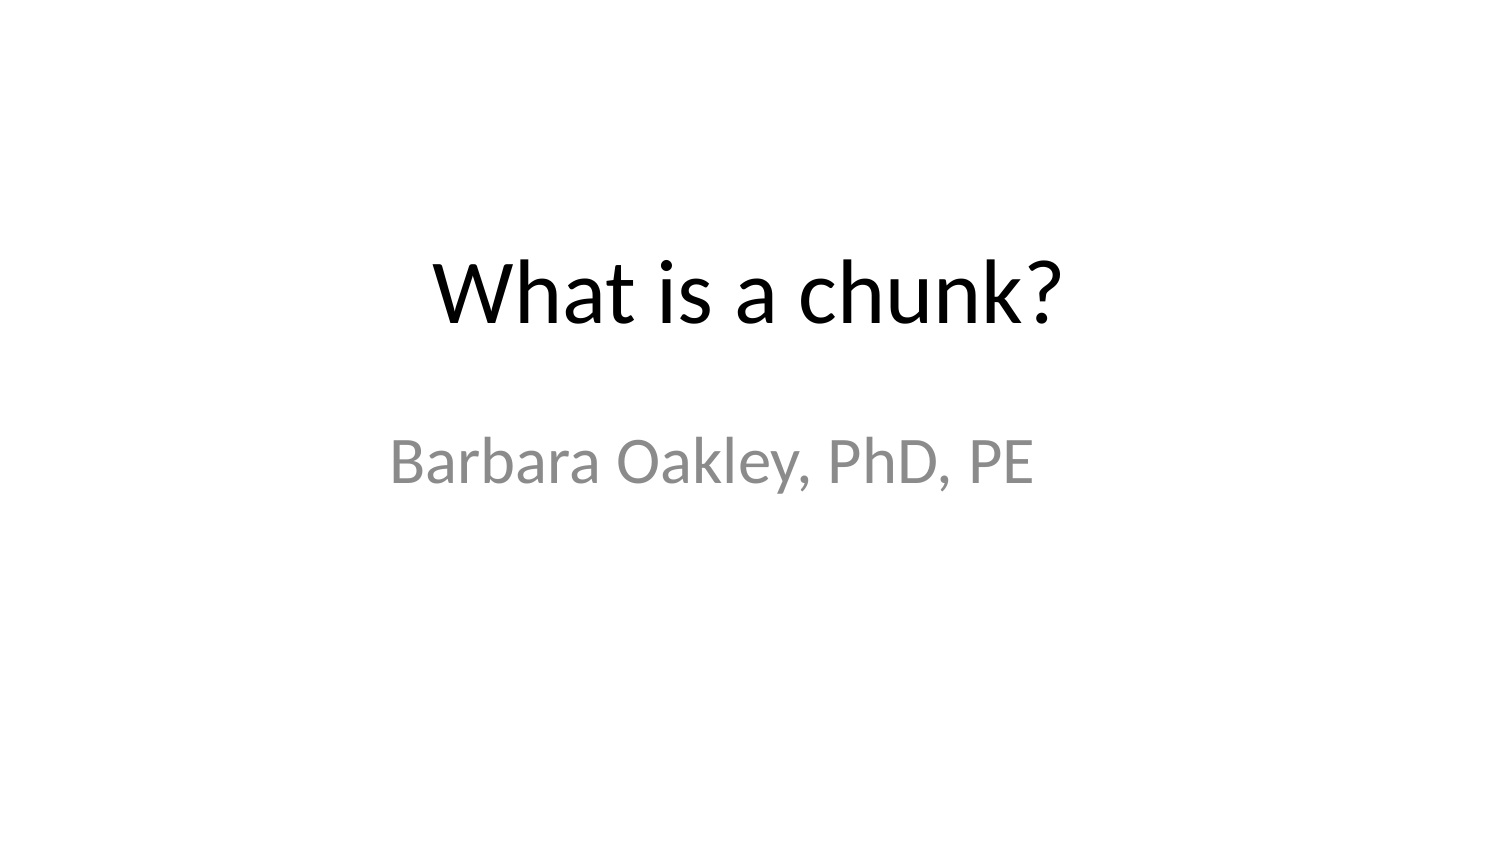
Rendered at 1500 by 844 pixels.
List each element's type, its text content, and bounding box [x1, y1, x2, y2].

subtitle Barbara Oakley, PhD, PE [187, 409, 1238, 625]
title What is a chunk? [112, 196, 1388, 378]
